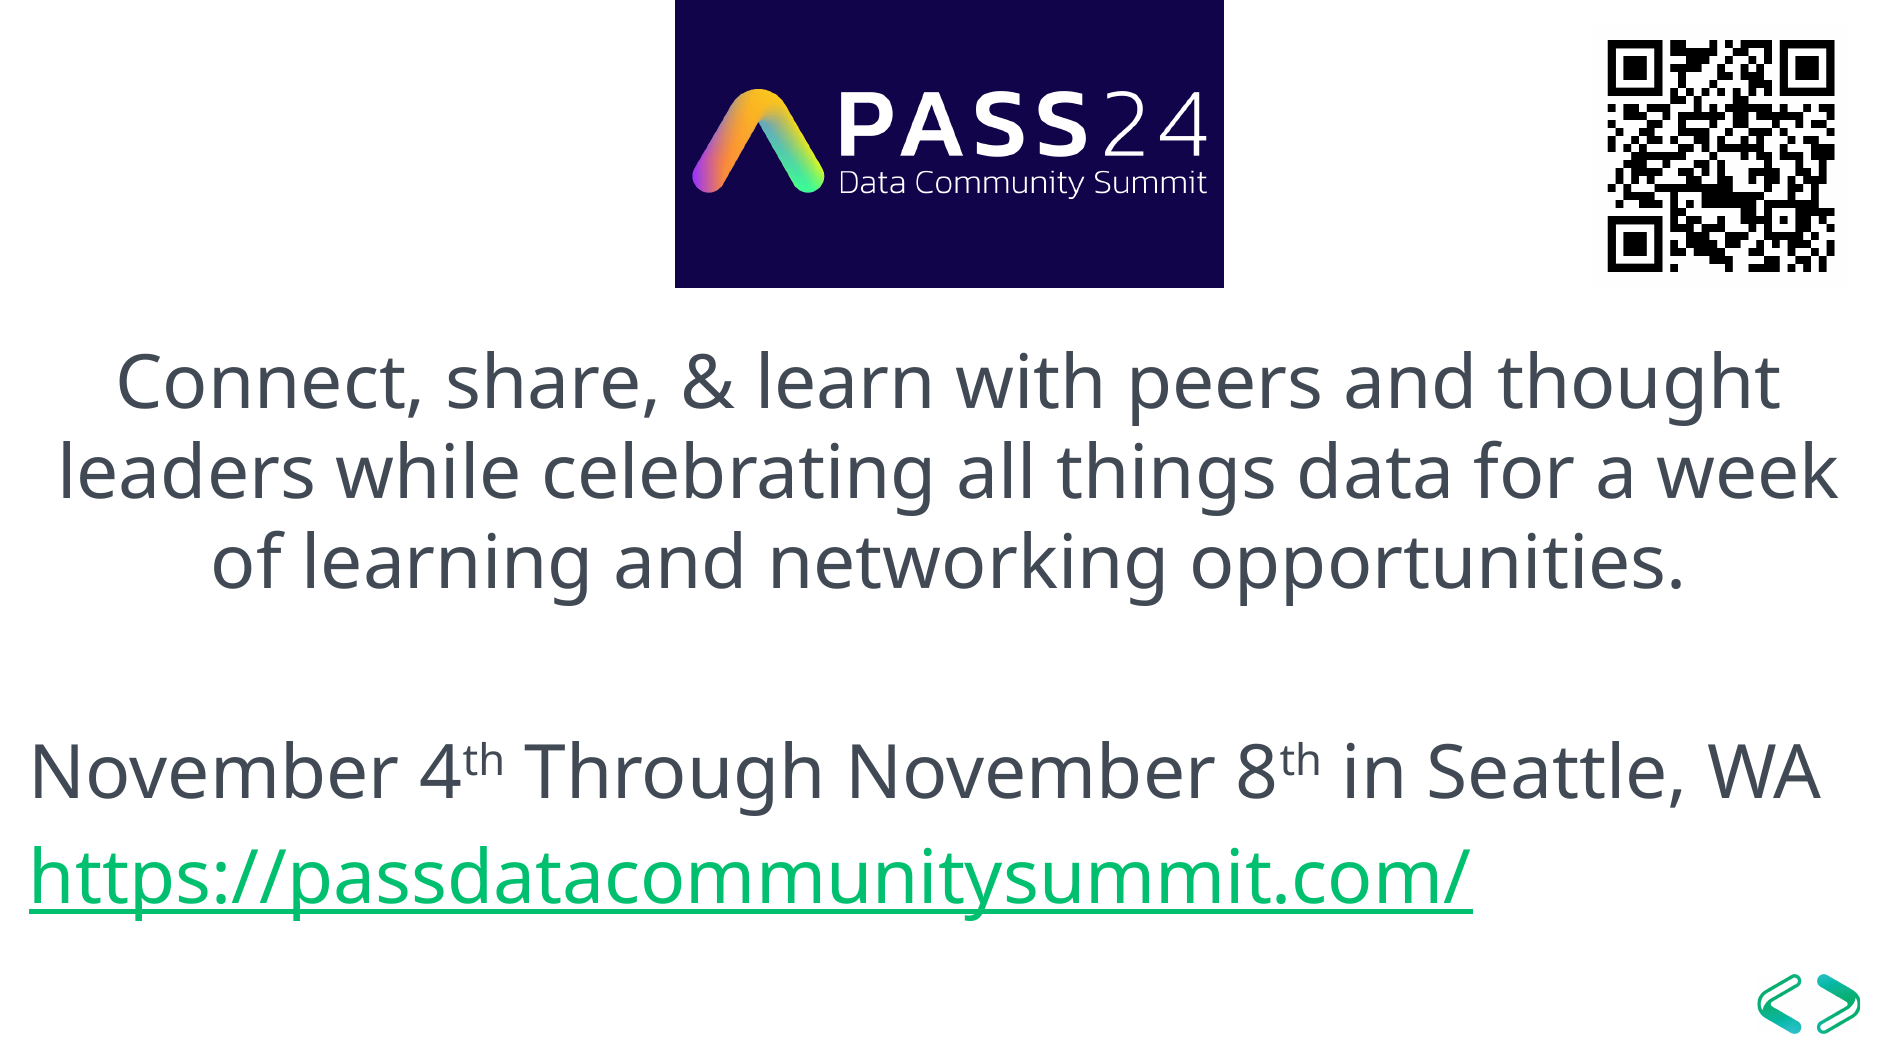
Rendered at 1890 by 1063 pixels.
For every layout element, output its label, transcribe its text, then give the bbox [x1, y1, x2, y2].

picture [674, 0, 1224, 288]
picture [1591, 24, 1850, 288]
list Connect, share, & learn with peers and thought leaders while celebrating all things data for a week of learning and networking opportunities. November 4th Through November 8th in Seattle, WA https://passdatacommunitysummit.com/ [28, 333, 1870, 1004]
